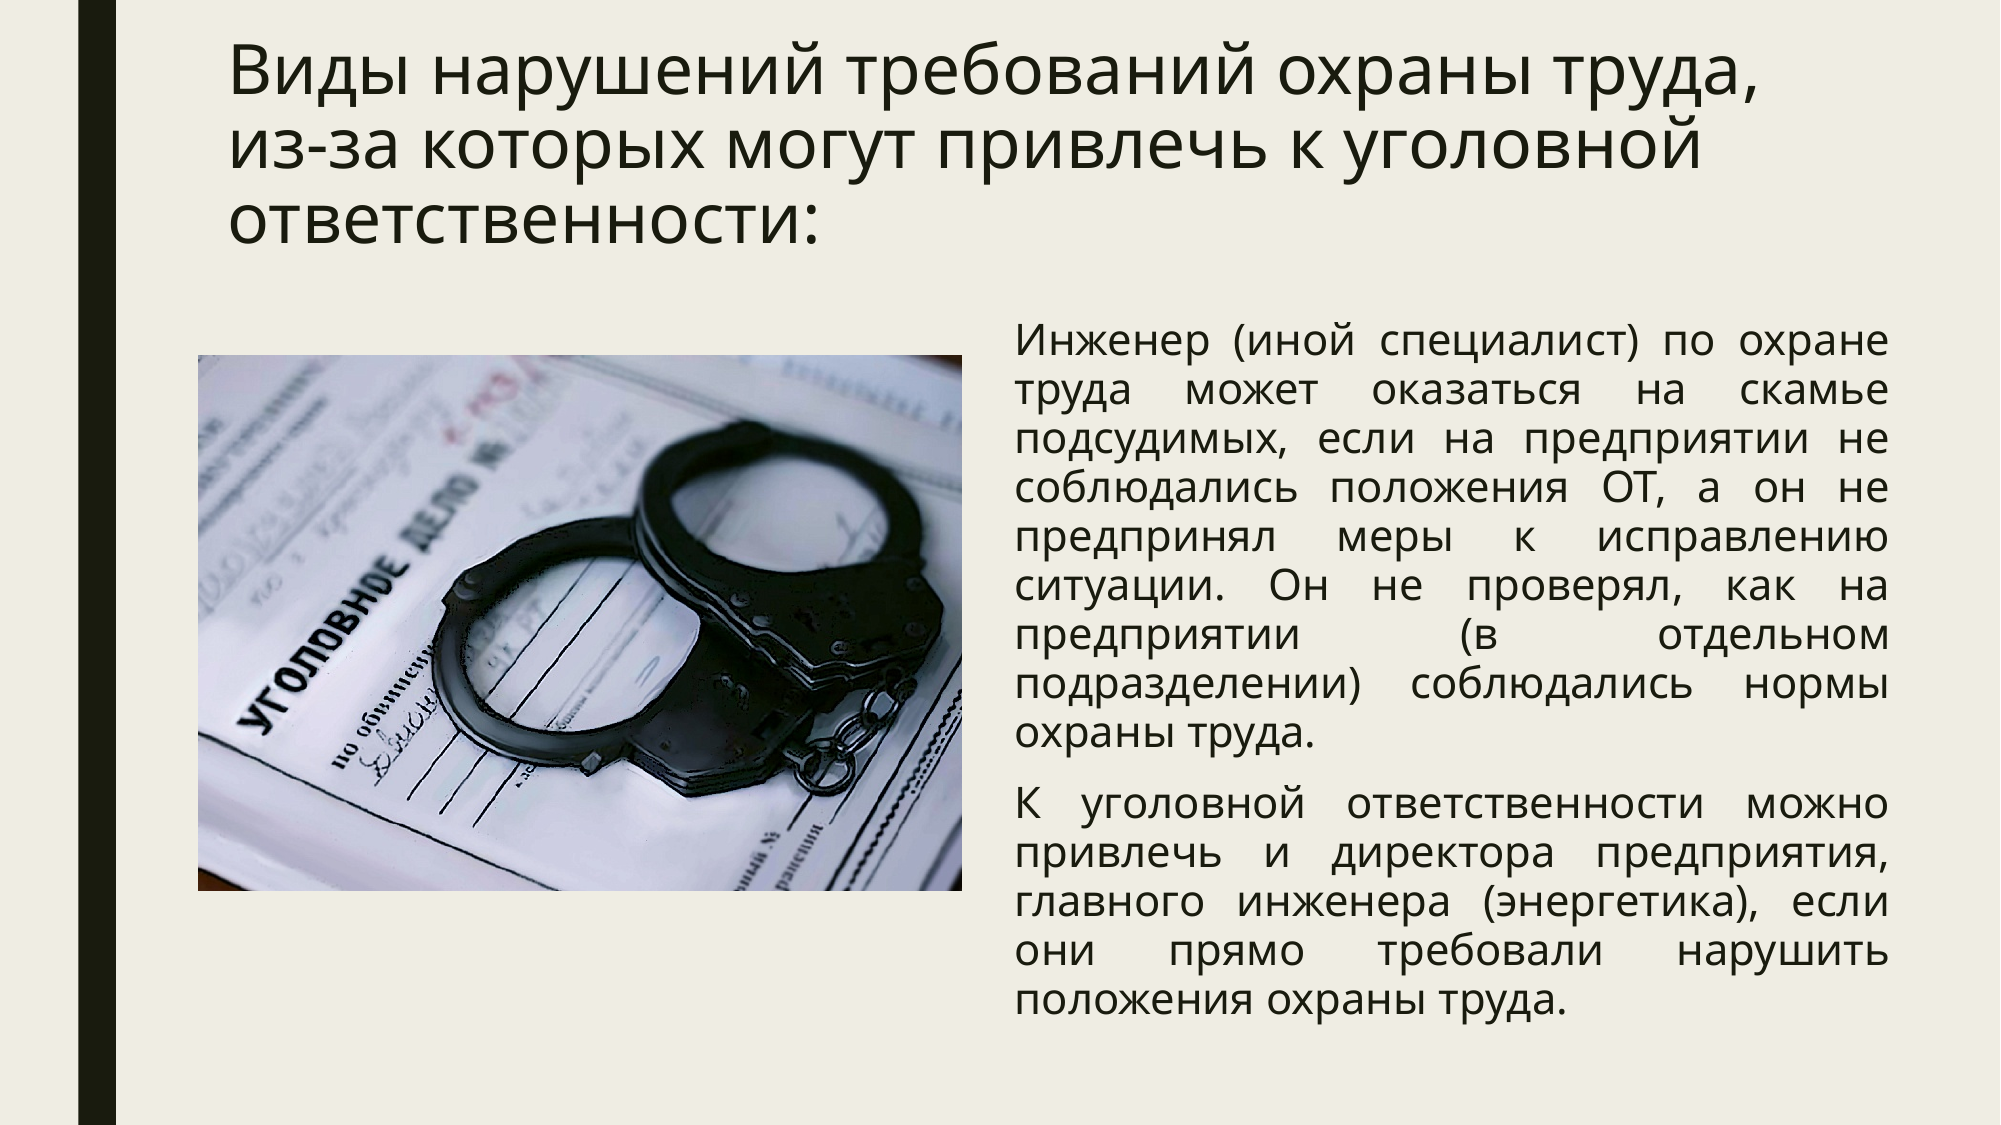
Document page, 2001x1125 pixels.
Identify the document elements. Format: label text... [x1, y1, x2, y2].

title Виды нарушений требований охраны труда, из-за которых могут привлечь к уголовной ответственности: [212, 27, 1788, 272]
text_box Инженер (иной специалист) по охране труда может оказаться на скамье подсудимых, если на предприятии не соблюдались положения ОТ, а он не предпринял меры к исправлению ситуации. Он не проверял, как на предприятии (в отдельном подразделении) соблюдались нормы охраны труда. К уголовной ответственности можно привлечь и директора предприятия, главного инженера (энергетика), если они прямо требовали нарушить положения охраны труда. [999, 308, 1906, 1033]
picture [197, 355, 962, 891]
